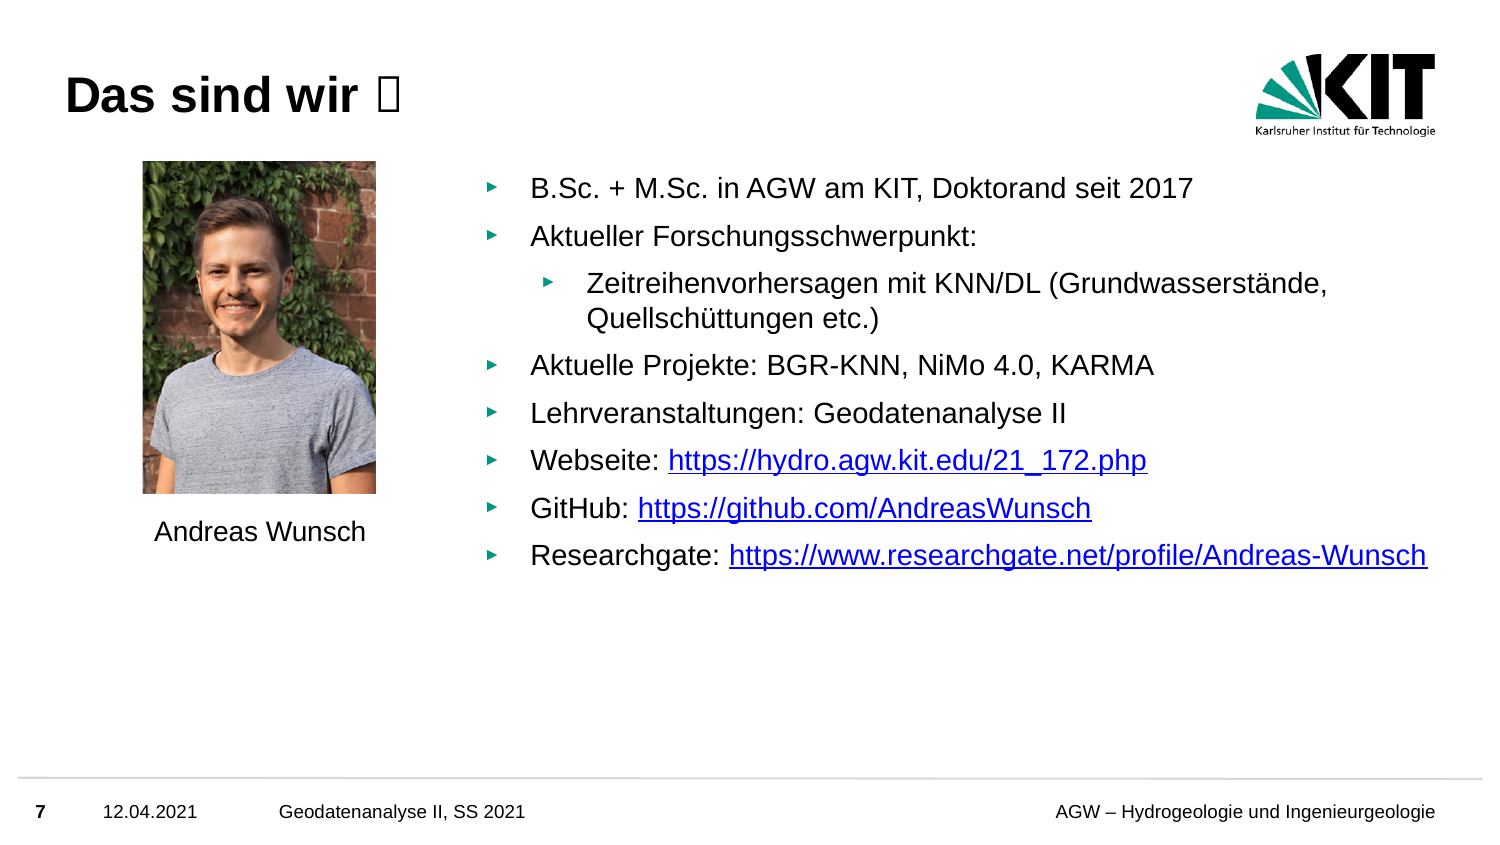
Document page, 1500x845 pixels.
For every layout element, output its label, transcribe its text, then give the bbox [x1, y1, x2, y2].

text_box Andreas Wunsch [139, 505, 393, 555]
picture [1256, 54, 1435, 137]
text_box B.Sc. + M.Sc. in AGW am KIT, Doktorand seit 2017 Aktueller Forschungsschwerpunkt: Zeitreihenvorhersagen mit KNN/DL (Grundwasserstände, Quellschüttungen etc.) Aktuelle Projekte: BGR-KNN, NiMo 4.0, KARMA Lehrveranstaltungen: Geodatenanalyse II Webseite: https://hydro.agw.kit.edu/21_172.php GitHub: https://github.com/AndreasWunsch Researchgate: https://www.researchgate.net/profile/Andreas-Wunsch [468, 161, 1473, 579]
title Das sind wir  [64, 28, 1192, 124]
slide_number 7 [35, 778, 89, 844]
picture [142, 161, 377, 494]
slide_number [102, 778, 272, 844]
